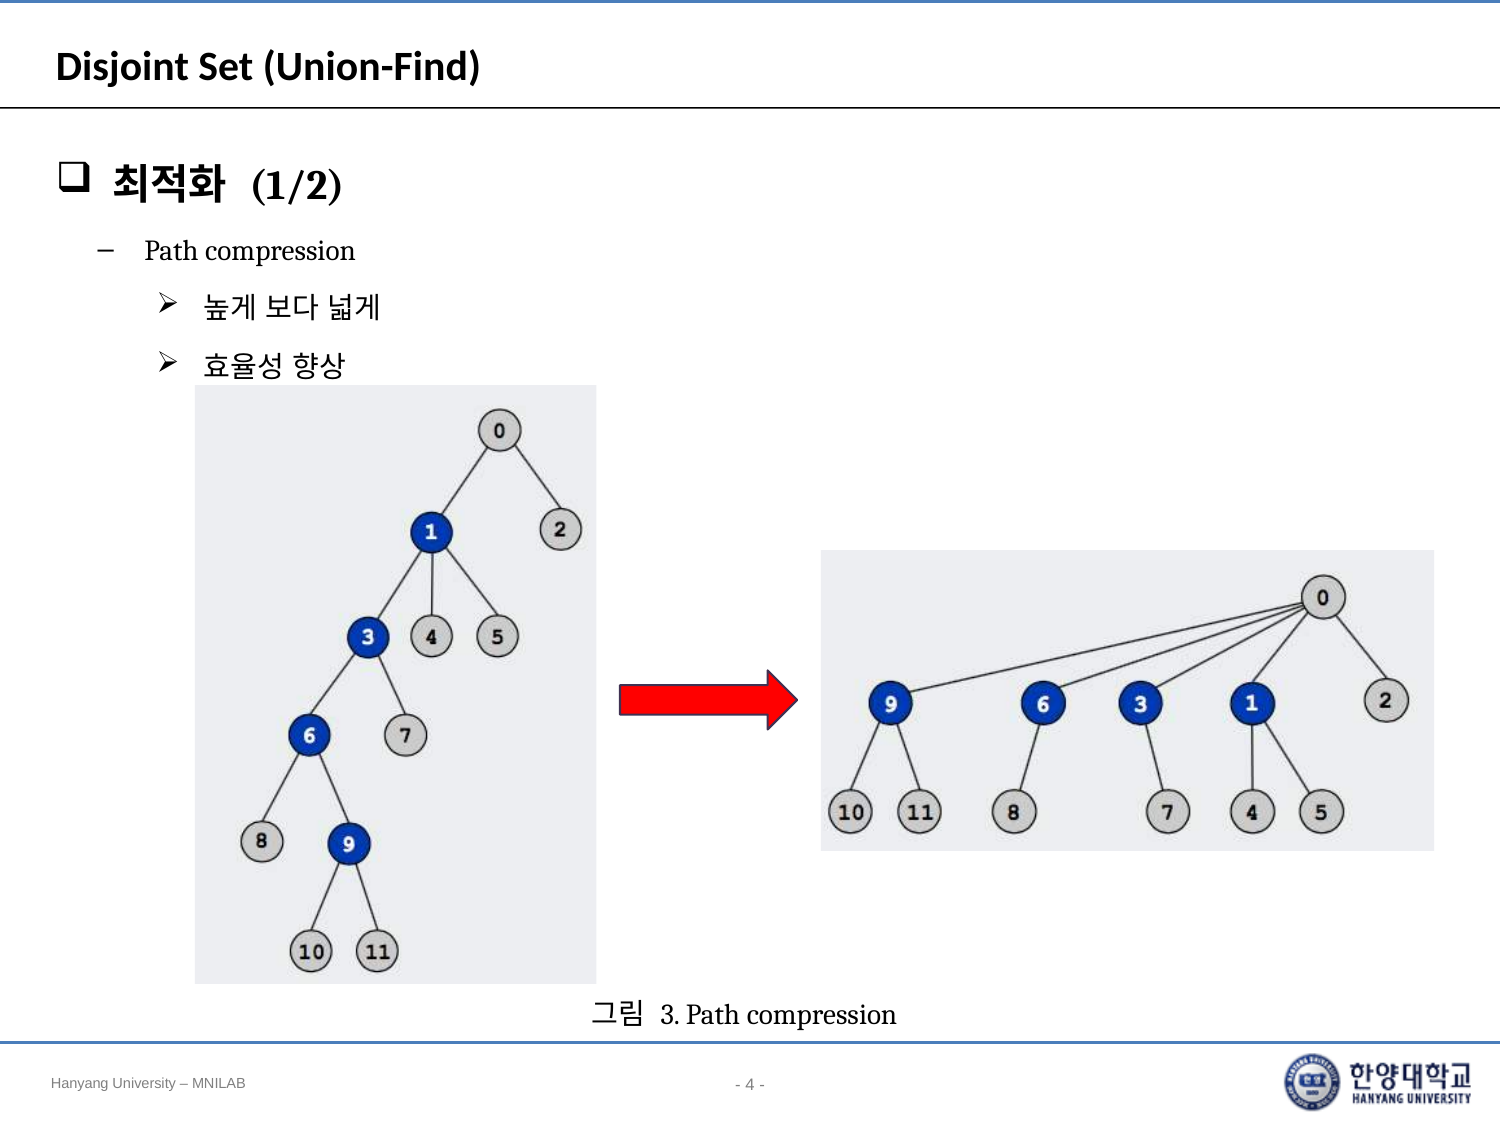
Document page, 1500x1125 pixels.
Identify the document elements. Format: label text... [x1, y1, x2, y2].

picture [1264, 1052, 1496, 1113]
picture [820, 550, 1435, 852]
picture [194, 385, 597, 985]
text_box [620, 670, 798, 730]
list 최적화 (1/2) Path compression 높게 보다 넓게 효율성 향상 [40, 125, 1449, 988]
text_box 그림 3. Path compression [576, 987, 913, 1038]
title Disjoint Set (Union-Find) [40, 32, 1449, 95]
